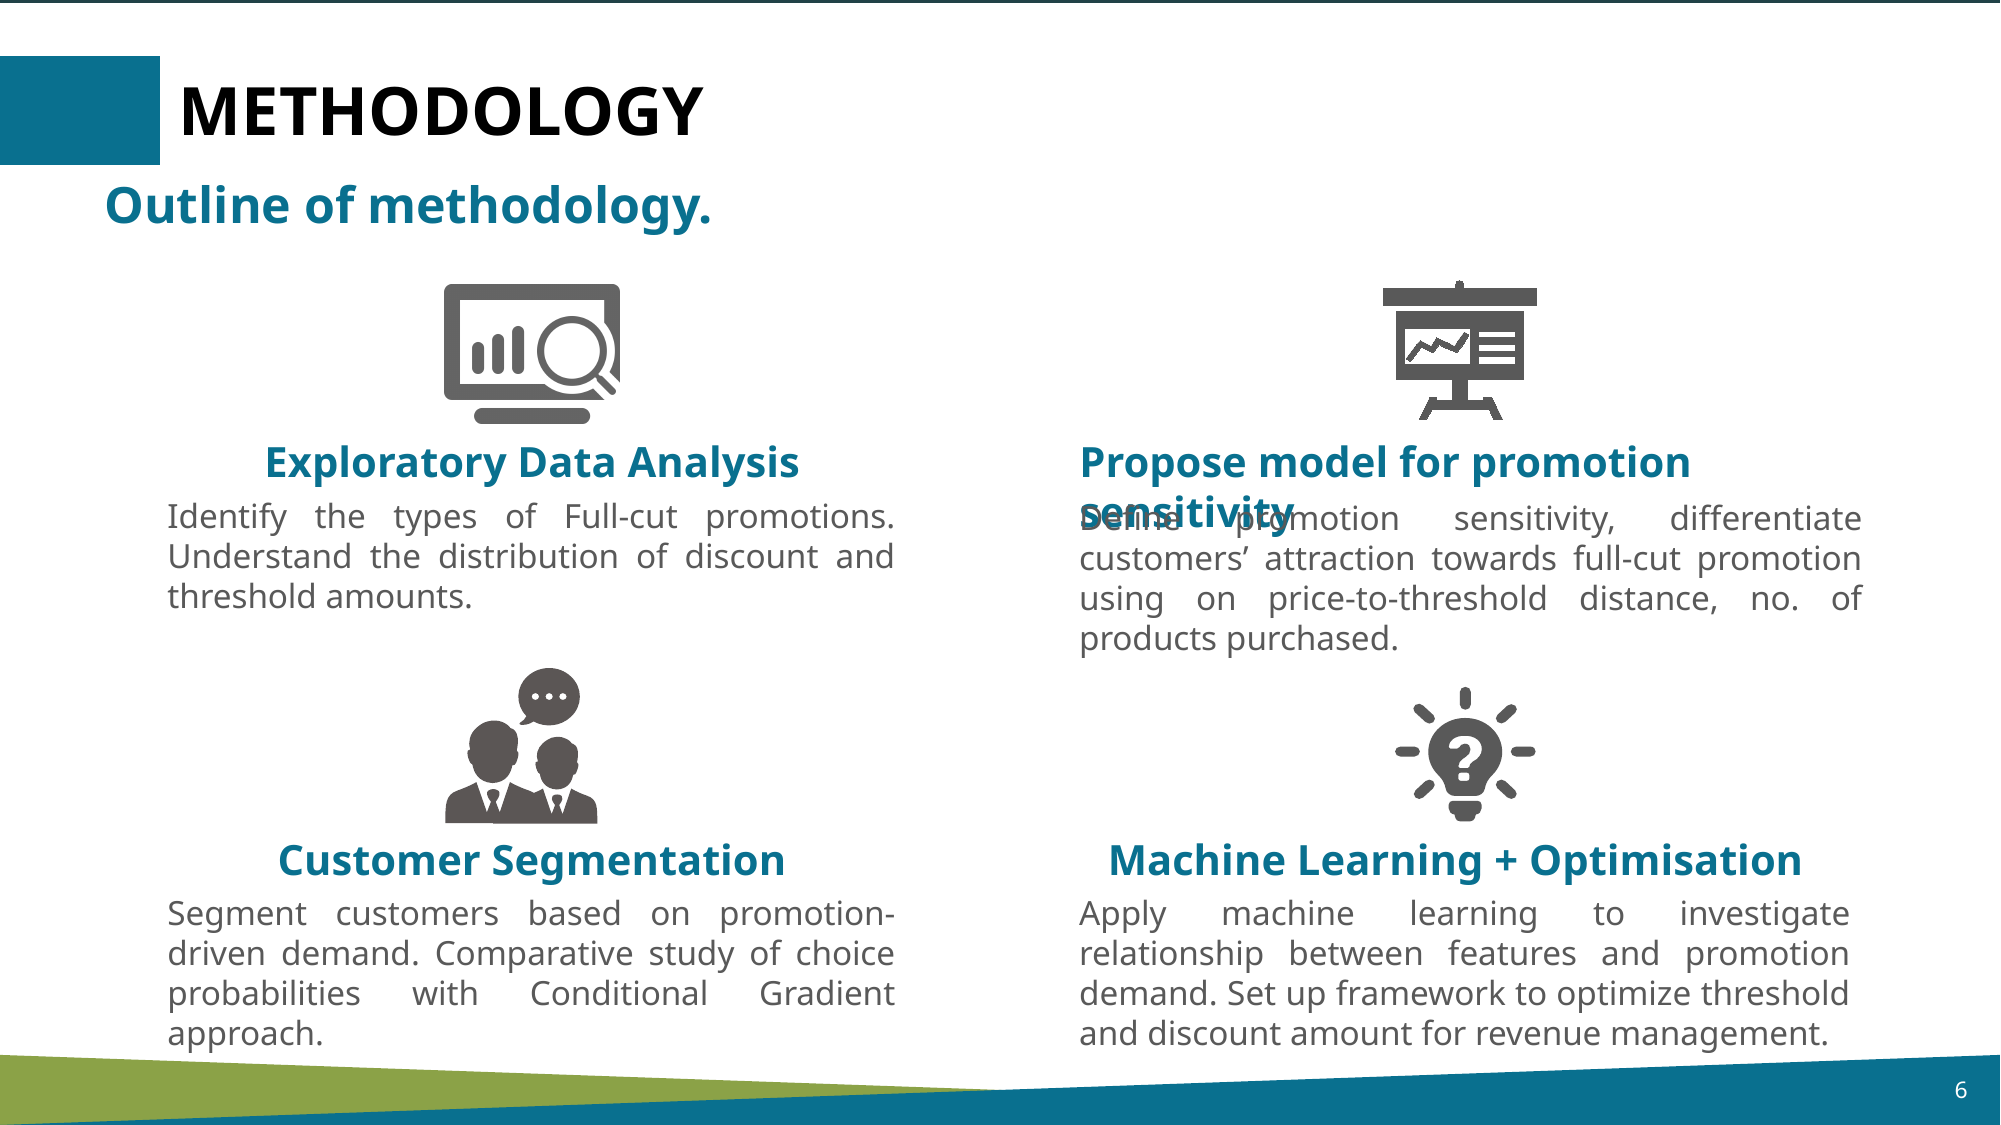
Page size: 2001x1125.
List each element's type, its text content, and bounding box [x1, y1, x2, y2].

text_box Machine Learning + Optimisation [1064, 826, 1848, 885]
text_box Identify the types of Full-cut promotions. Understand the distribution of discount and threshold amounts. [152, 487, 912, 623]
text_box [467, 720, 519, 784]
text_box Segment customers based on promotion-driven demand. Comparative study of choice probabilities with Conditional Gradient approach. [152, 885, 912, 1060]
text_box [1510, 746, 1536, 757]
text_box [1459, 686, 1471, 710]
text_box [1428, 717, 1503, 796]
text_box [1448, 800, 1482, 822]
text_box [535, 736, 579, 790]
text_box [445, 782, 598, 824]
text_box [1495, 779, 1517, 799]
picture [444, 284, 620, 424]
text_box Propose model for promotion sensitivity [1064, 427, 1920, 543]
text_box Define promotion sensitivity, differentiate customers’ attraction towards full-cut promotion using on price-to-threshold distance, no. of products purchased. [1064, 489, 1879, 665]
text_box [1413, 703, 1435, 724]
text_box [0, 56, 160, 165]
text_box [1395, 746, 1420, 757]
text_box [1383, 280, 1537, 420]
text_box Apply machine learning to investigate relationship between features and promotion demand. Set up framework to optimize threshold and discount amount for revenue management. [1064, 885, 1867, 1060]
text_box METHODOLOGY [163, 61, 995, 156]
text_box Exploratory Data Analysis [152, 428, 912, 487]
text_box Outline of methodology. [89, 165, 1982, 241]
text_box [1495, 704, 1517, 724]
text_box [518, 668, 580, 726]
text_box Customer Segmentation [152, 826, 912, 885]
text_box [1413, 779, 1435, 799]
